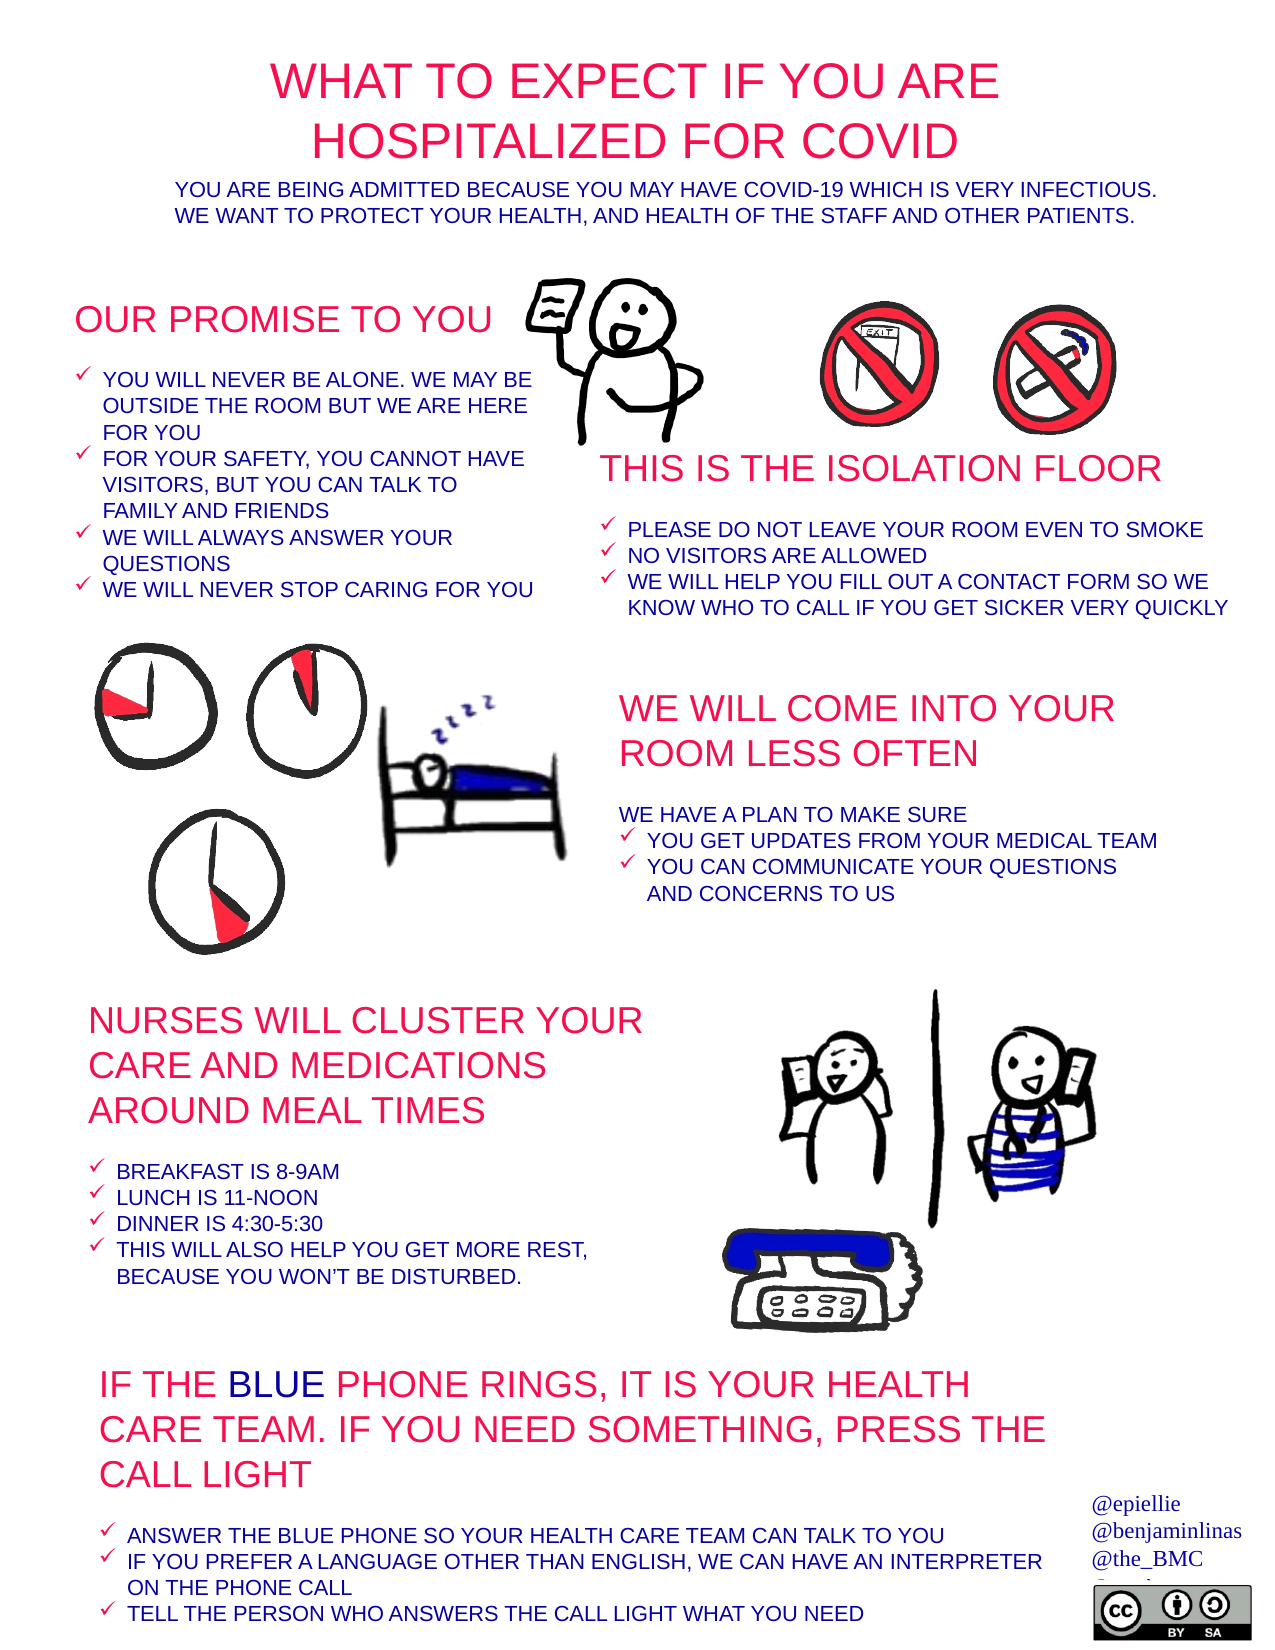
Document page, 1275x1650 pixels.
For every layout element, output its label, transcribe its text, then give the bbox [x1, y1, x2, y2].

picture [519, 272, 709, 450]
text_box WE WILL COME INTO YOUR ROOM LESS OFTEN WE HAVE A PLAN TO MAKE SURE YOU GET UPDATES FROM YOUR MEDICAL TEAM YOU CAN COMMUNICATE YOUR QUESTIONS AND CONCERNS TO US [614, 676, 1182, 913]
text_box NURSES WILL CLUSTER YOUR CARE AND MEDICATIONS AROUND MEAL TIMES BREAKFAST IS 8-9AM LUNCH IS 11-NOON DINNER IS 4:30-5:30 THIS WILL ALSO HELP YOU GET MORE REST, BECAUSE YOU WON’T BE DISTURBED. [73, 988, 706, 1296]
picture [1076, 1579, 1268, 1649]
text_box IF THE BLUE PHONE RINGS, IT IS YOUR HEALTH CARE TEAM. IF YOU NEED SOMETHING, PRESS THE CALL LIGHT ANSWER THE BLUE PHONE SO YOUR HEALTH CARE TEAM CAN TALK TO YOU IF YOU PREFER A LANGUAGE OTHER THAN ENGLISH, WE CAN HAVE AN INTERPRETER ON THE PHONE CALL TELL THE PERSON WHO ANSWERS THE CALL LIGHT WHAT YOU NEED [84, 1352, 1085, 1634]
picture [623, 970, 1221, 1431]
text_box @epiellie @benjaminlinas @the_BMC [1085, 1481, 1258, 1579]
text_box THIS IS THE ISOLATION FLOOR PLEASE DO NOT LEAVE YOUR ROOM EVEN TO SMOKE NO VISITORS ARE ALLOWED WE WILL HELP YOU FILL OUT A CONTACT FORM SO WE KNOW WHO TO CALL IF YOU GET SICKER VERY QUICKLY [584, 436, 1245, 628]
text_box YOU ARE BEING ADMITTED BECAUSE YOU MAY HAVE COVID-19 WHICH IS VERY INFECTIOUS. WE WANT TO PROTECT YOUR HEALTH, AND HEALTH OF THE STAFF AND OTHER PATIENTS. [159, 168, 1233, 236]
picture [976, 297, 1134, 439]
text_box OUR PROMISE TO YOU YOU WILL NEVER BE ALONE. WE MAY BE OUTSIDE THE ROOM BUT WE ARE HERE FOR YOU FOR YOUR SAFETY, YOU CANNOT HAVE VISITORS, BUT YOU CAN TALK TO FAMILY AND FRIENDS WE WILL ALWAYS ANSWER YOUR QUESTIONS WE WILL NEVER STOP CARING FOR YOU [59, 287, 554, 610]
picture [66, 590, 614, 975]
picture [807, 282, 952, 439]
text_box WHAT TO EXPECT IF YOU ARE HOSPITALIZED FOR COVID [193, 40, 1077, 168]
